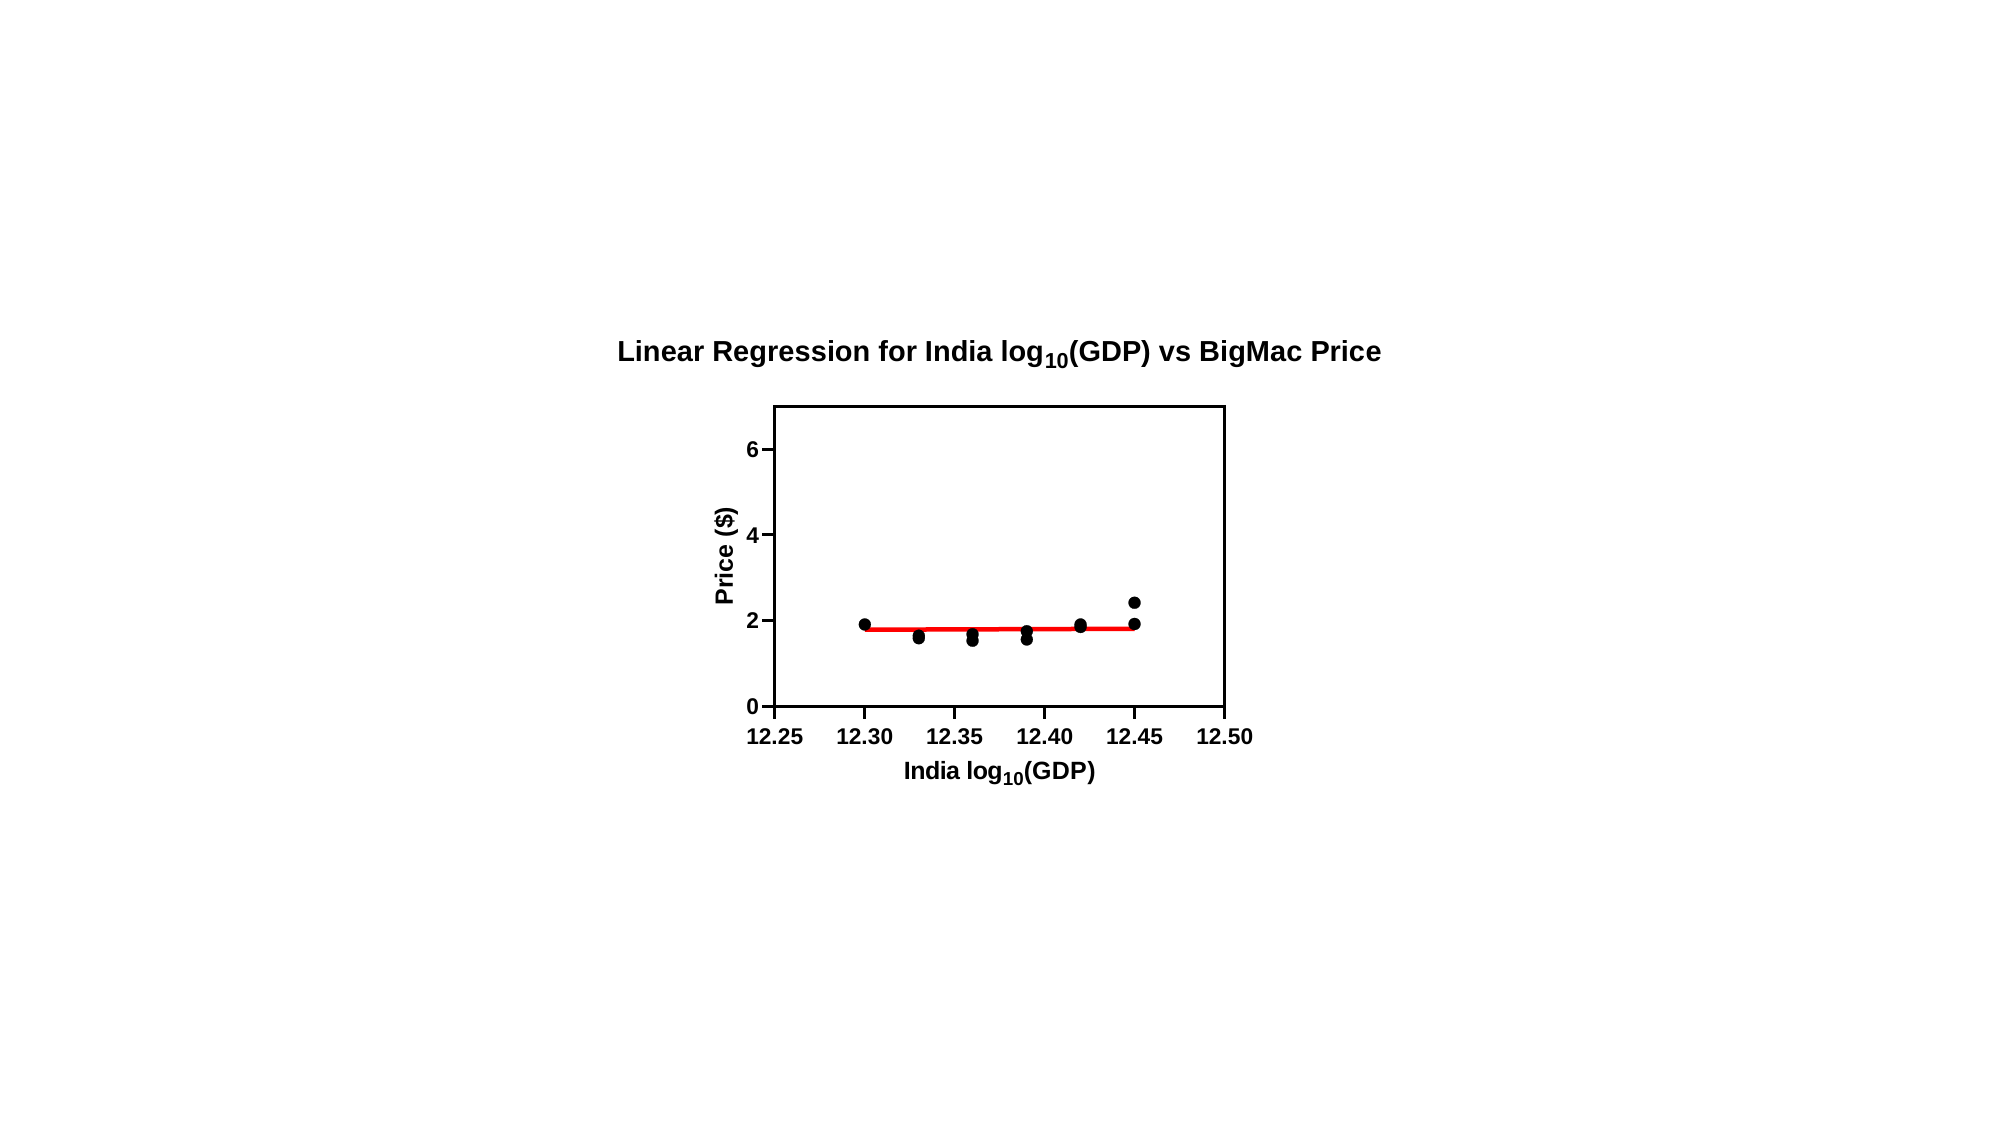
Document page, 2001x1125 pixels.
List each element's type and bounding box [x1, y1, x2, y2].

text_box [596, 313, 1404, 812]
